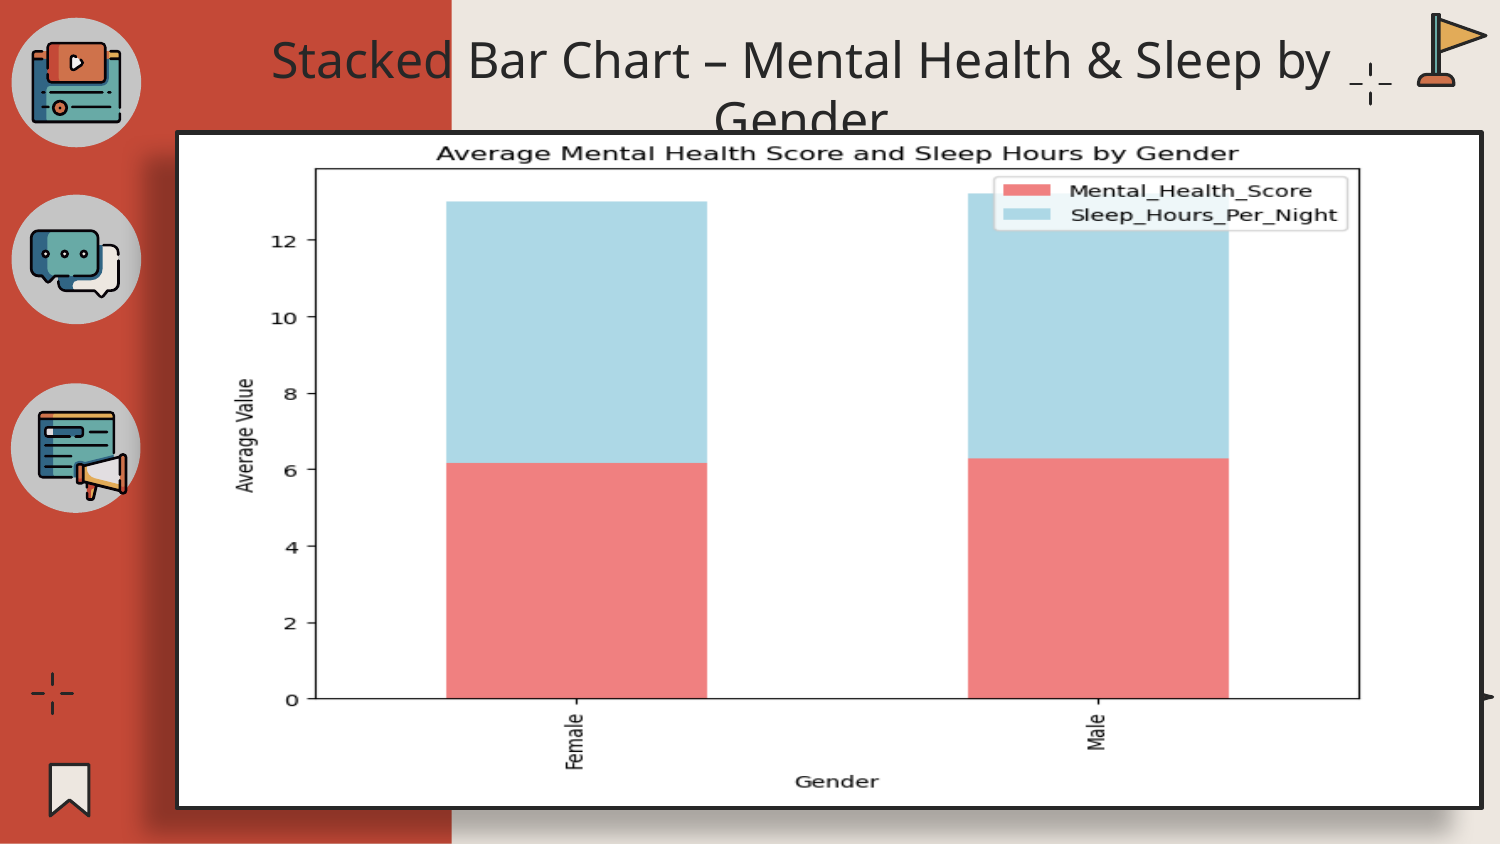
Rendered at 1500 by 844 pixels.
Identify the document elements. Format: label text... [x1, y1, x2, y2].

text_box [32, 673, 73, 715]
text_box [29, 228, 121, 299]
text_box [0, 0, 452, 844]
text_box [1350, 63, 1391, 105]
text_box [11, 194, 129, 325]
text_box [10, 383, 127, 496]
picture [178, 134, 1480, 806]
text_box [1418, 14, 1487, 86]
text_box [37, 410, 128, 502]
text_box [50, 764, 89, 816]
title Stacked Bar Chart – Mental Health & Sleep by Gender [217, 41, 1386, 130]
text_box [34, 132, 119, 148]
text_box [31, 41, 122, 124]
text_box [11, 17, 142, 126]
